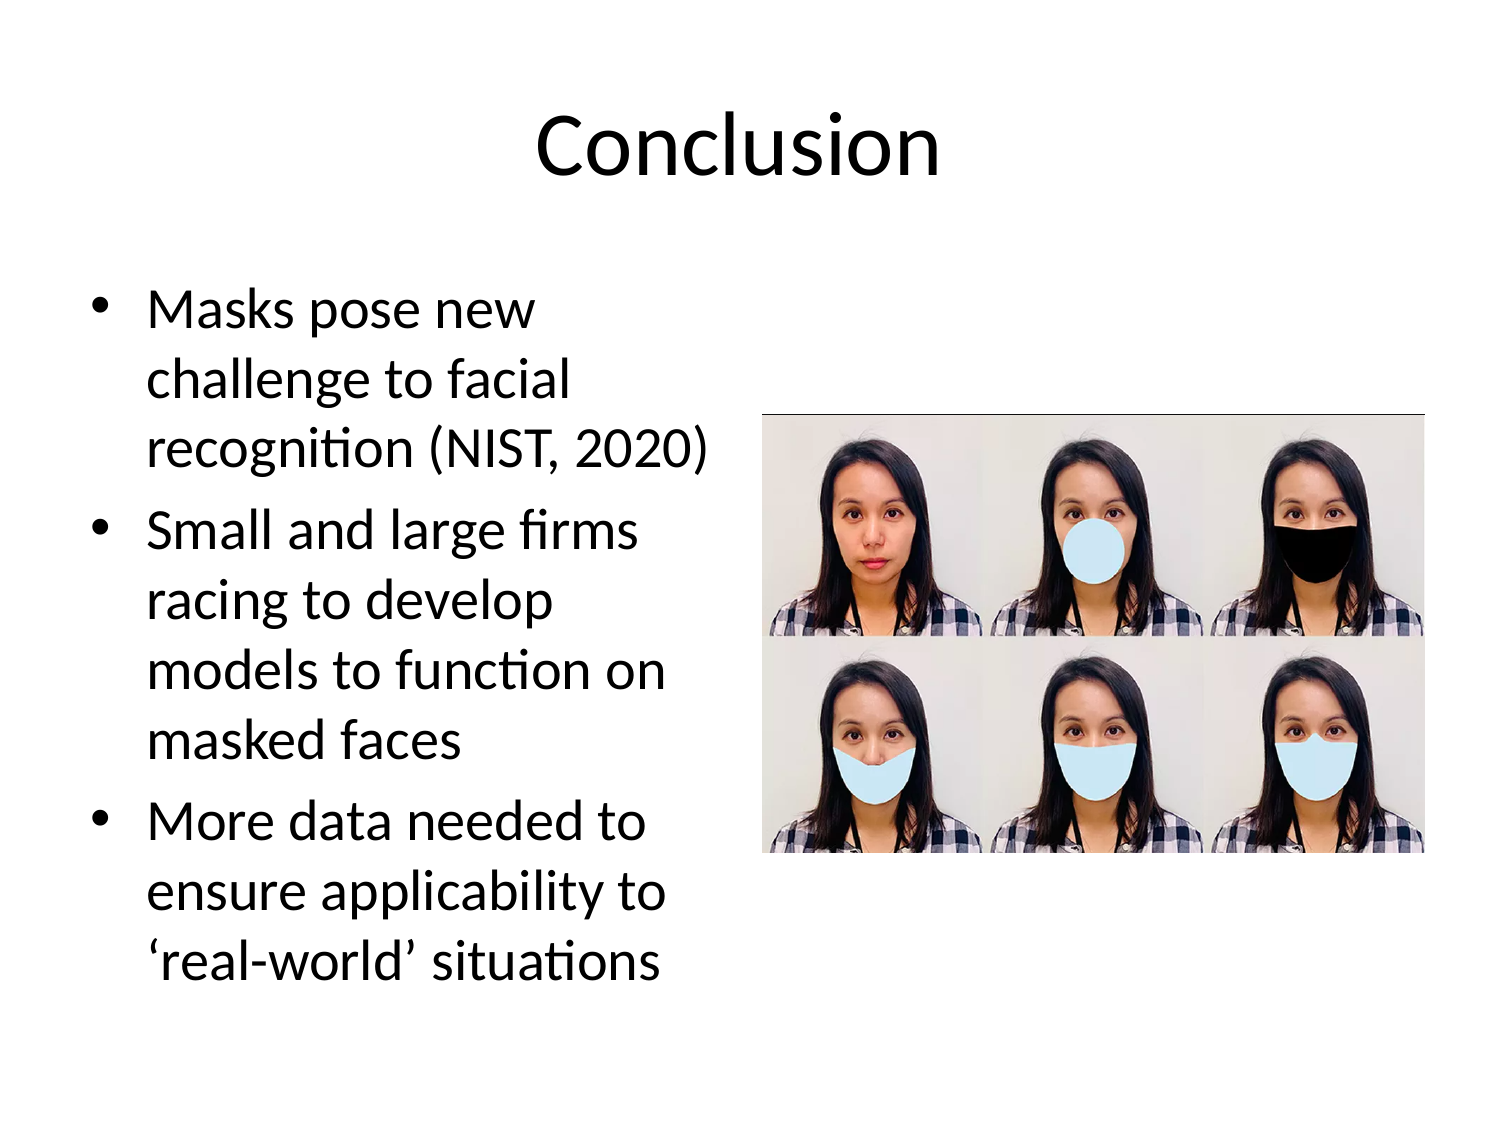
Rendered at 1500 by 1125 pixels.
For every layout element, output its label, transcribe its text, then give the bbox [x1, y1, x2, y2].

title Conclusion [75, 45, 1425, 233]
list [762, 262, 1426, 1006]
list Masks pose new challenge to facial recognition (NIST, 2020) Small and large firms racing to develop models to function on masked faces More data needed to ensure applicability to ‘real-world’ situations [75, 262, 738, 1005]
